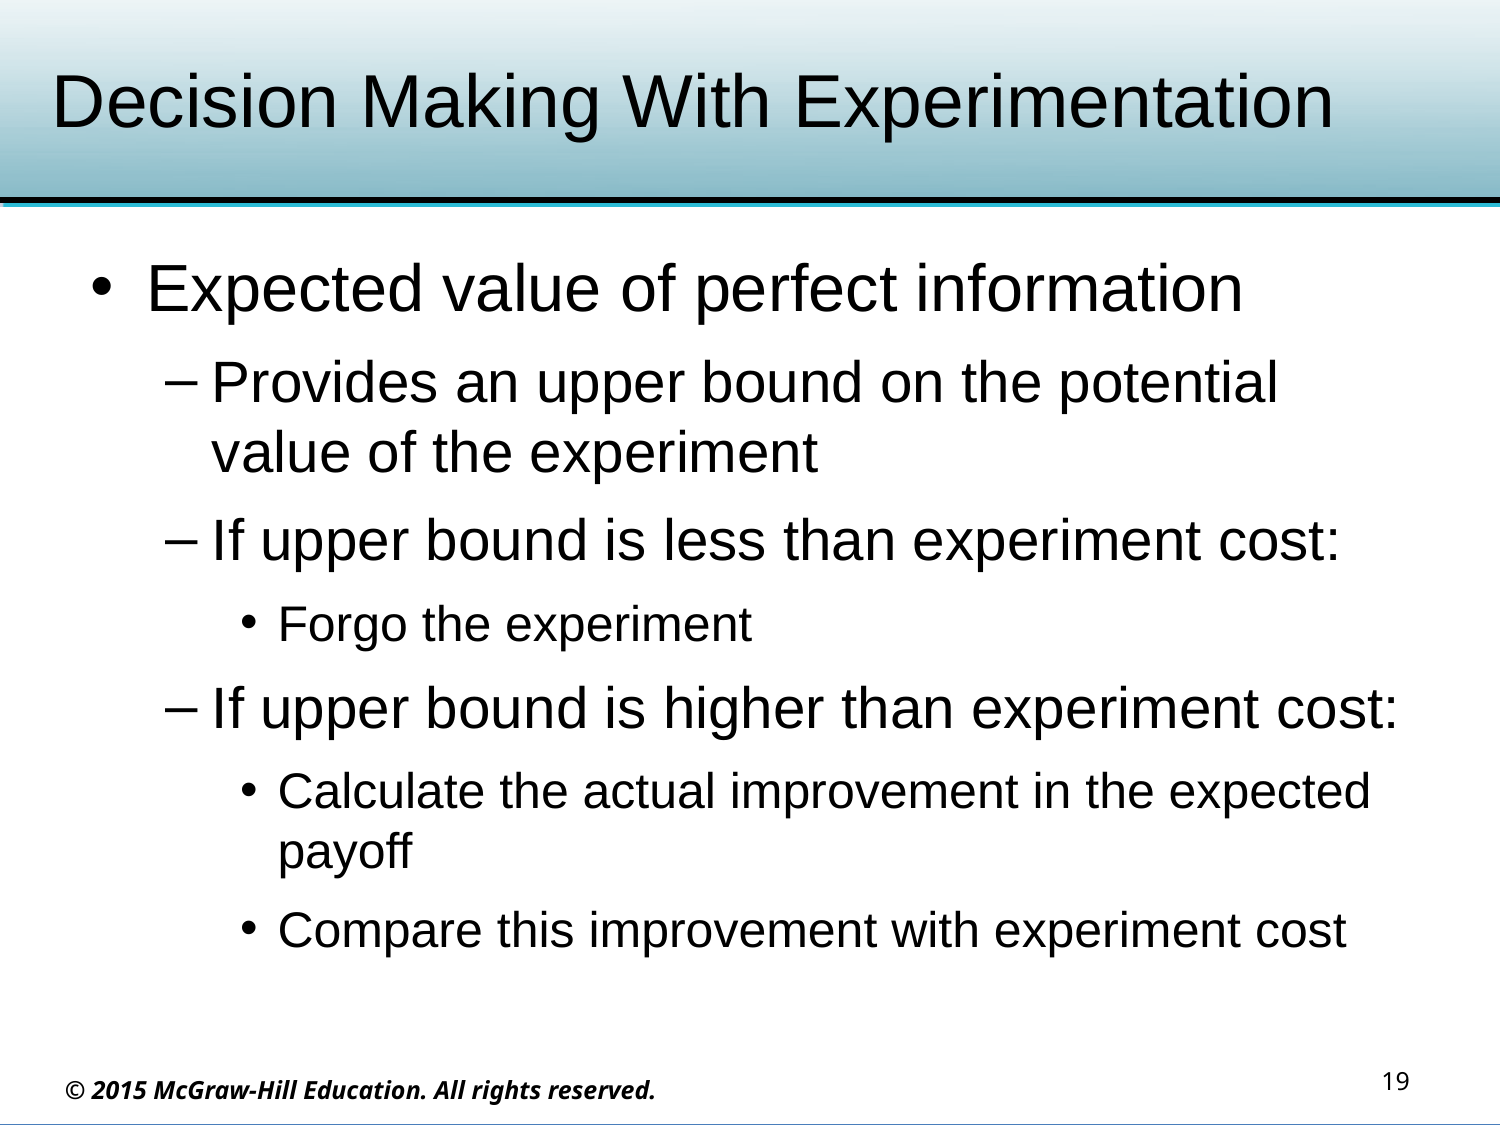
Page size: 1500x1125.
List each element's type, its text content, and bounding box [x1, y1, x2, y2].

list Expected value of perfect information Provides an upper bound on the potential value of the experiment If upper bound is less than experiment cost: Forgo the experiment If upper bound is higher than experiment cost: Calculate the actual improvement in the expected payoff Compare this improvement with experiment cost [69, 231, 1431, 1081]
slide_number 19 [1074, 1052, 1425, 1113]
picture [0, 203, 1500, 207]
title Decision Making With Experimentation [0, 0, 1500, 199]
